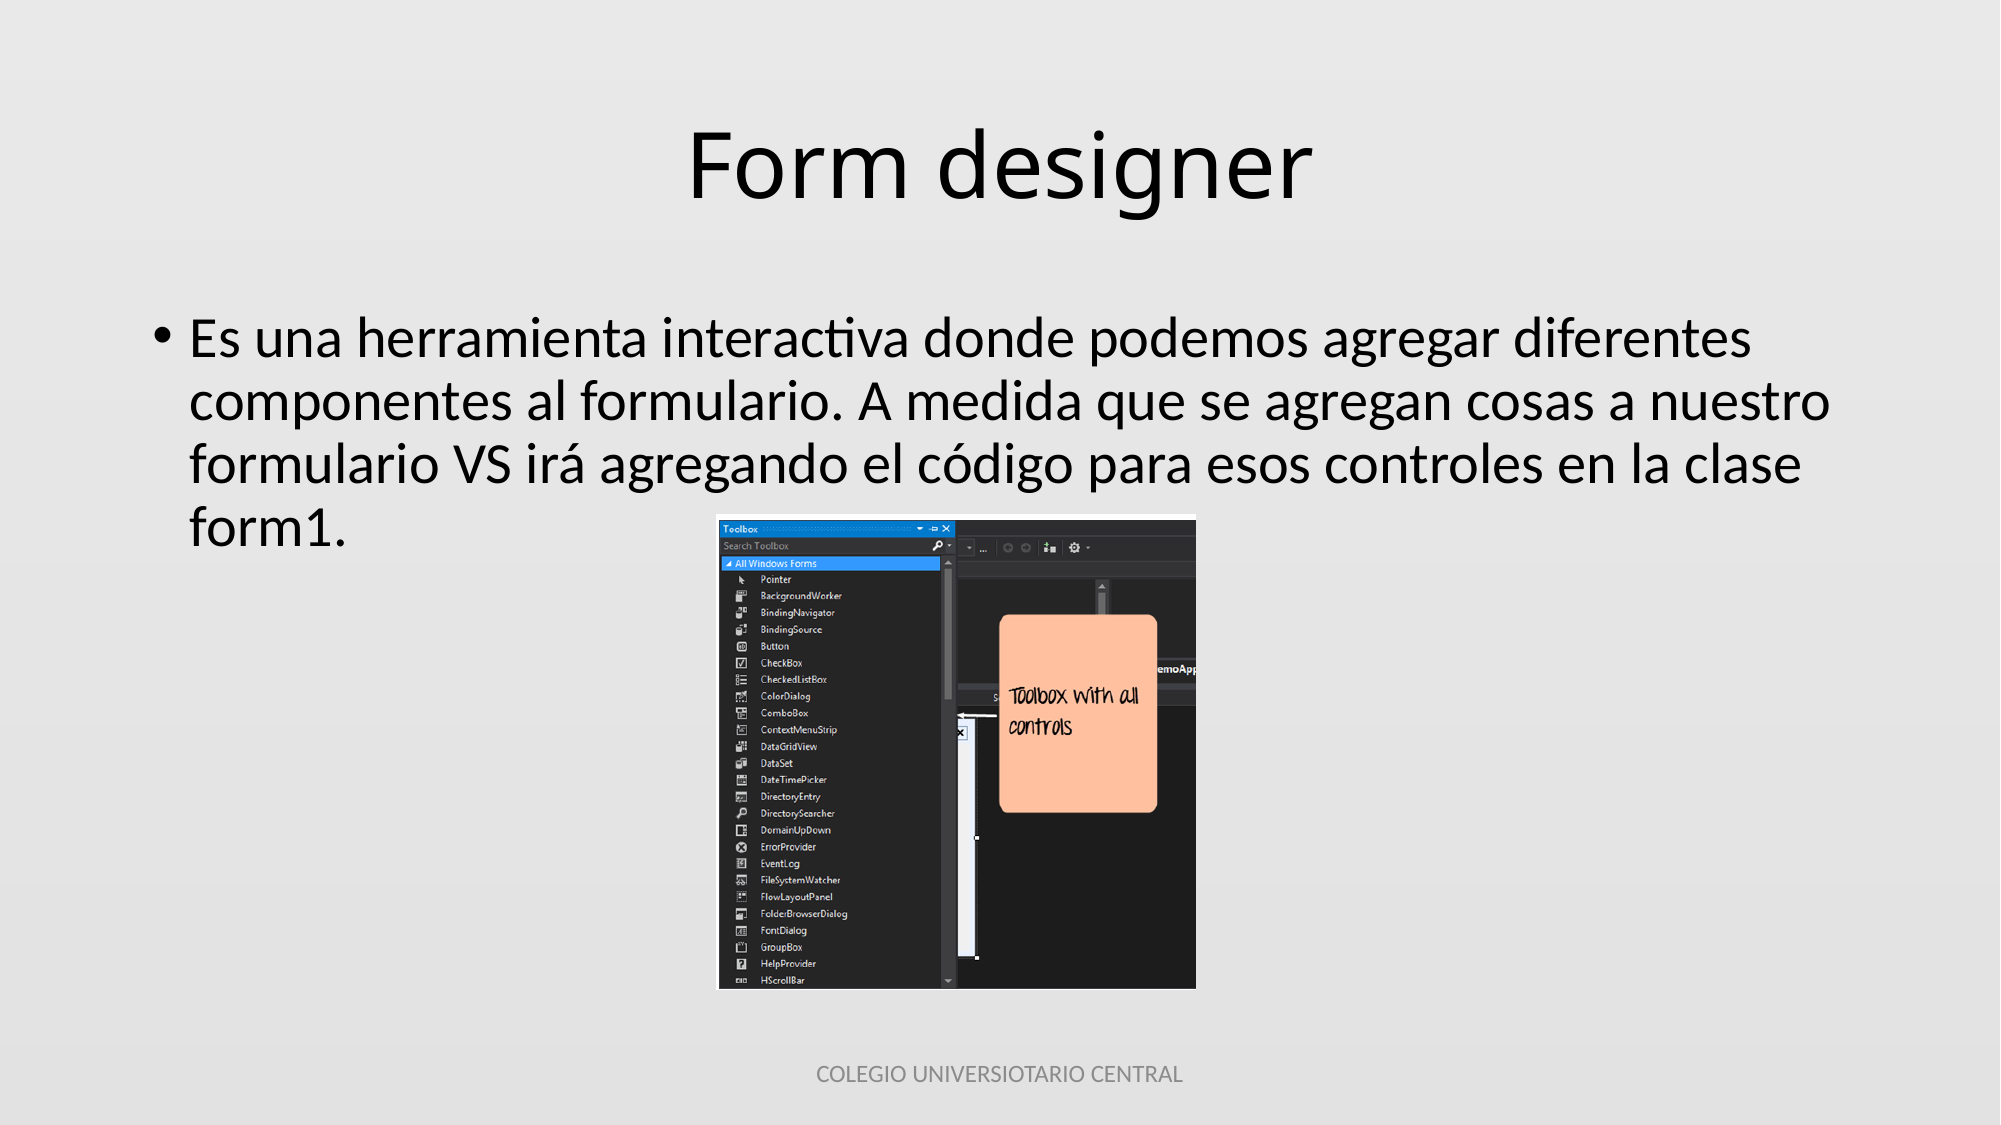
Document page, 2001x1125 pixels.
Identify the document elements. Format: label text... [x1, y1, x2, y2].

footer COLEGIO UNIVERSIOTARIO CENTRAL [662, 1042, 1338, 1103]
title Form designer [137, 59, 1863, 278]
list Es una herramienta interactiva donde podemos agregar diferentes componentes al formulario. A medida que se agregan cosas a nuestro formulario VS irá agregando el código para esos controles en la clase form1. [137, 299, 1863, 1014]
picture [716, 514, 1196, 991]
